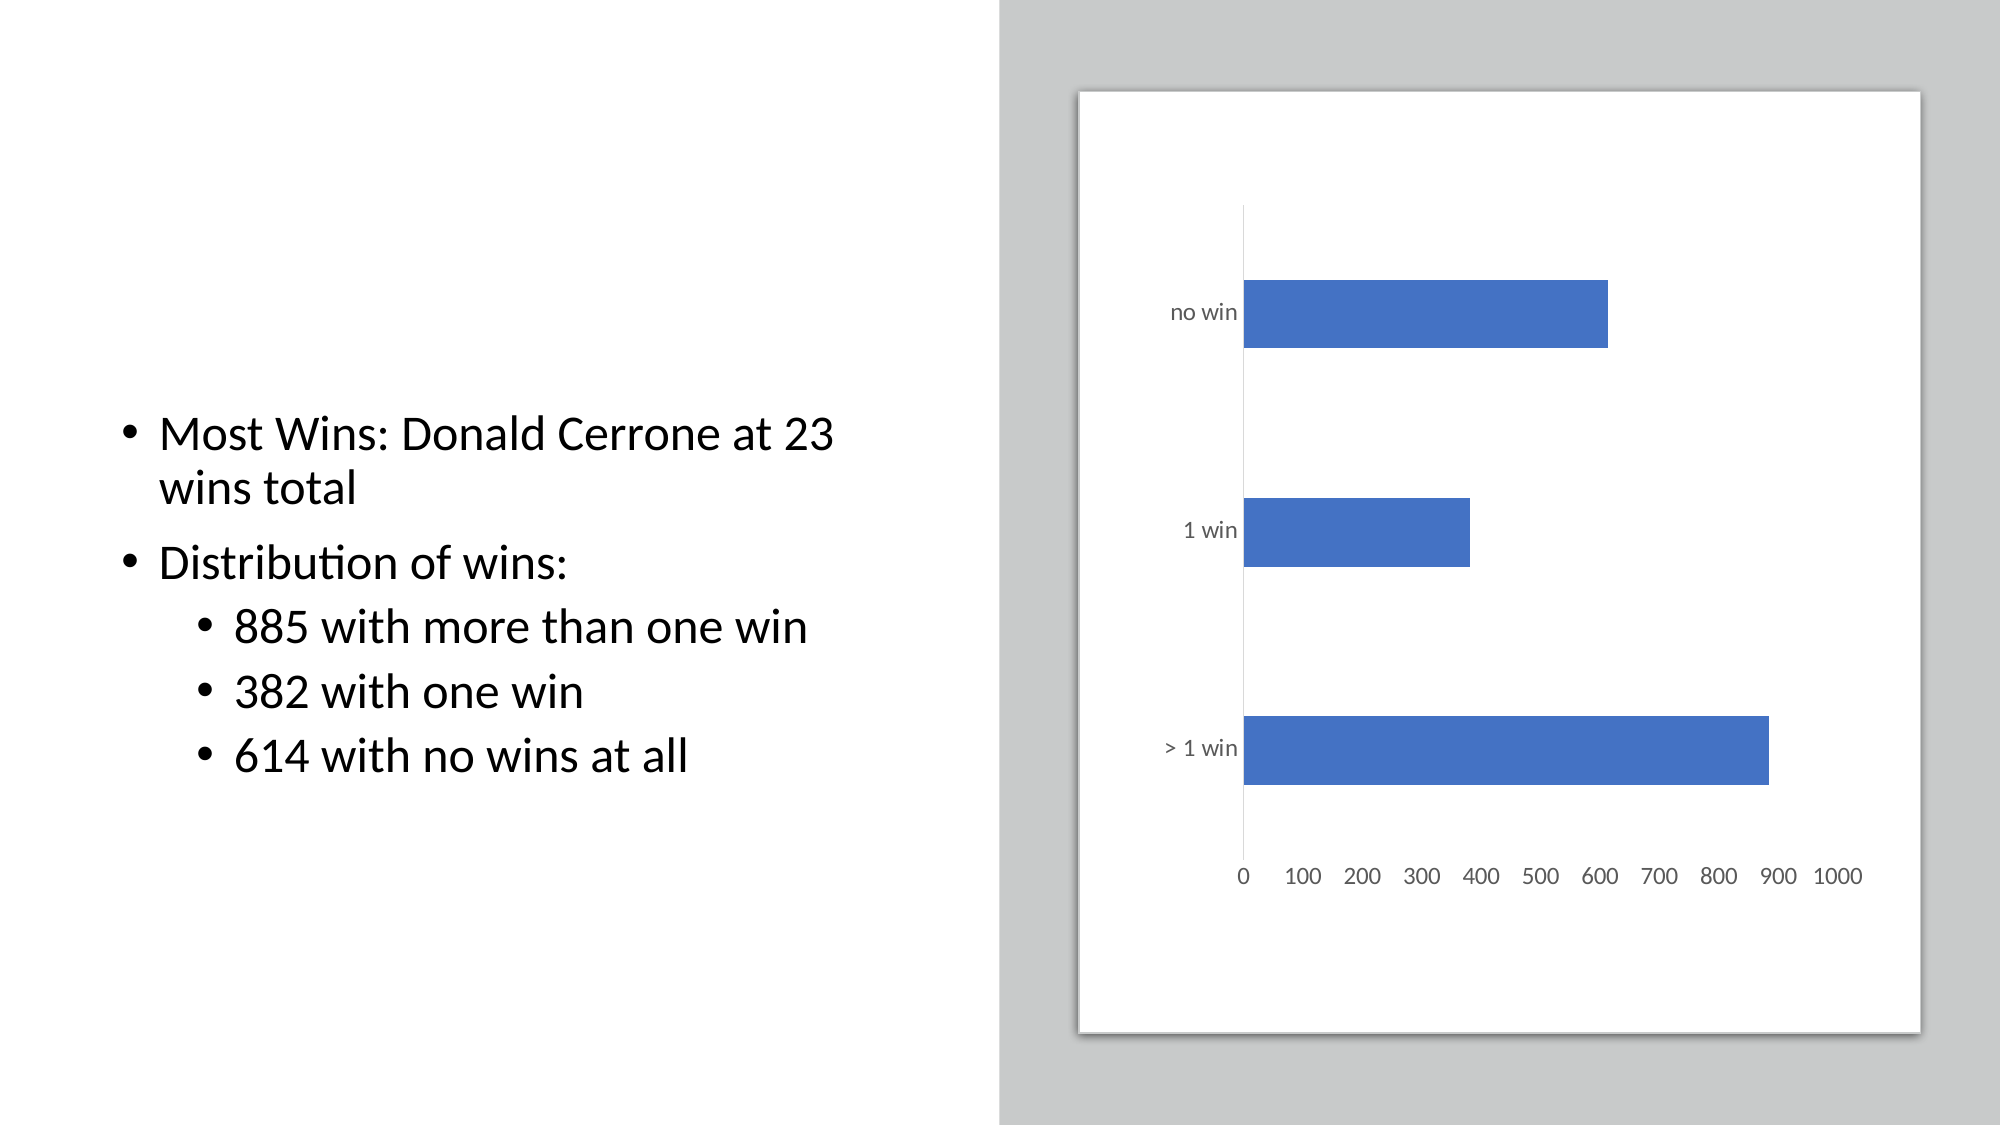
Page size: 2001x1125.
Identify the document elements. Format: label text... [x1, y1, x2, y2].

text_box [998, 0, 2000, 1125]
text_box [1078, 90, 1922, 1034]
list Most Wins: Donald Cerrone at 23 wins total Distribution of wins: 885 with more than one win 382 with one win 614 with no wins at all [106, 399, 918, 1021]
chart [1132, 136, 1867, 988]
